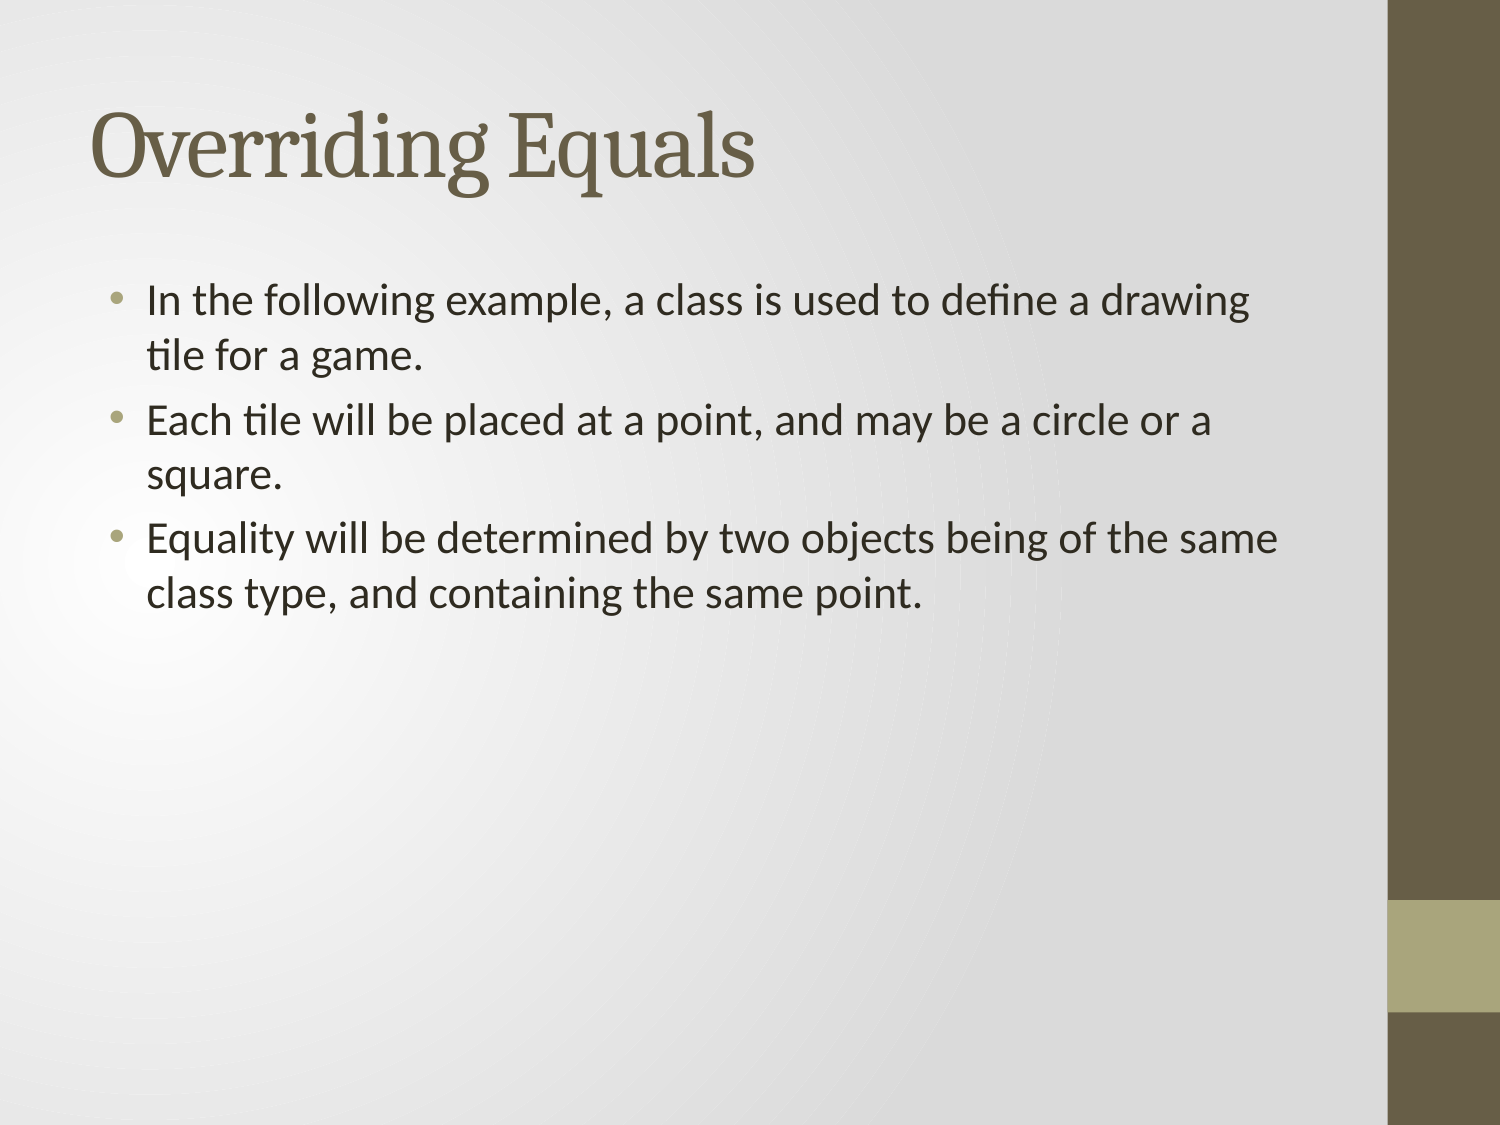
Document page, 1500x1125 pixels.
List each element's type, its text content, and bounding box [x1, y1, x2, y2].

list In the following example, a class is used to define a drawing tile for a game. Each tile will be placed at a point, and may be a circle or a square. Equality will be determined by two objects being of the same class type, and containing the same point. [75, 262, 1325, 1050]
title Overriding Equals [75, 45, 1325, 233]
